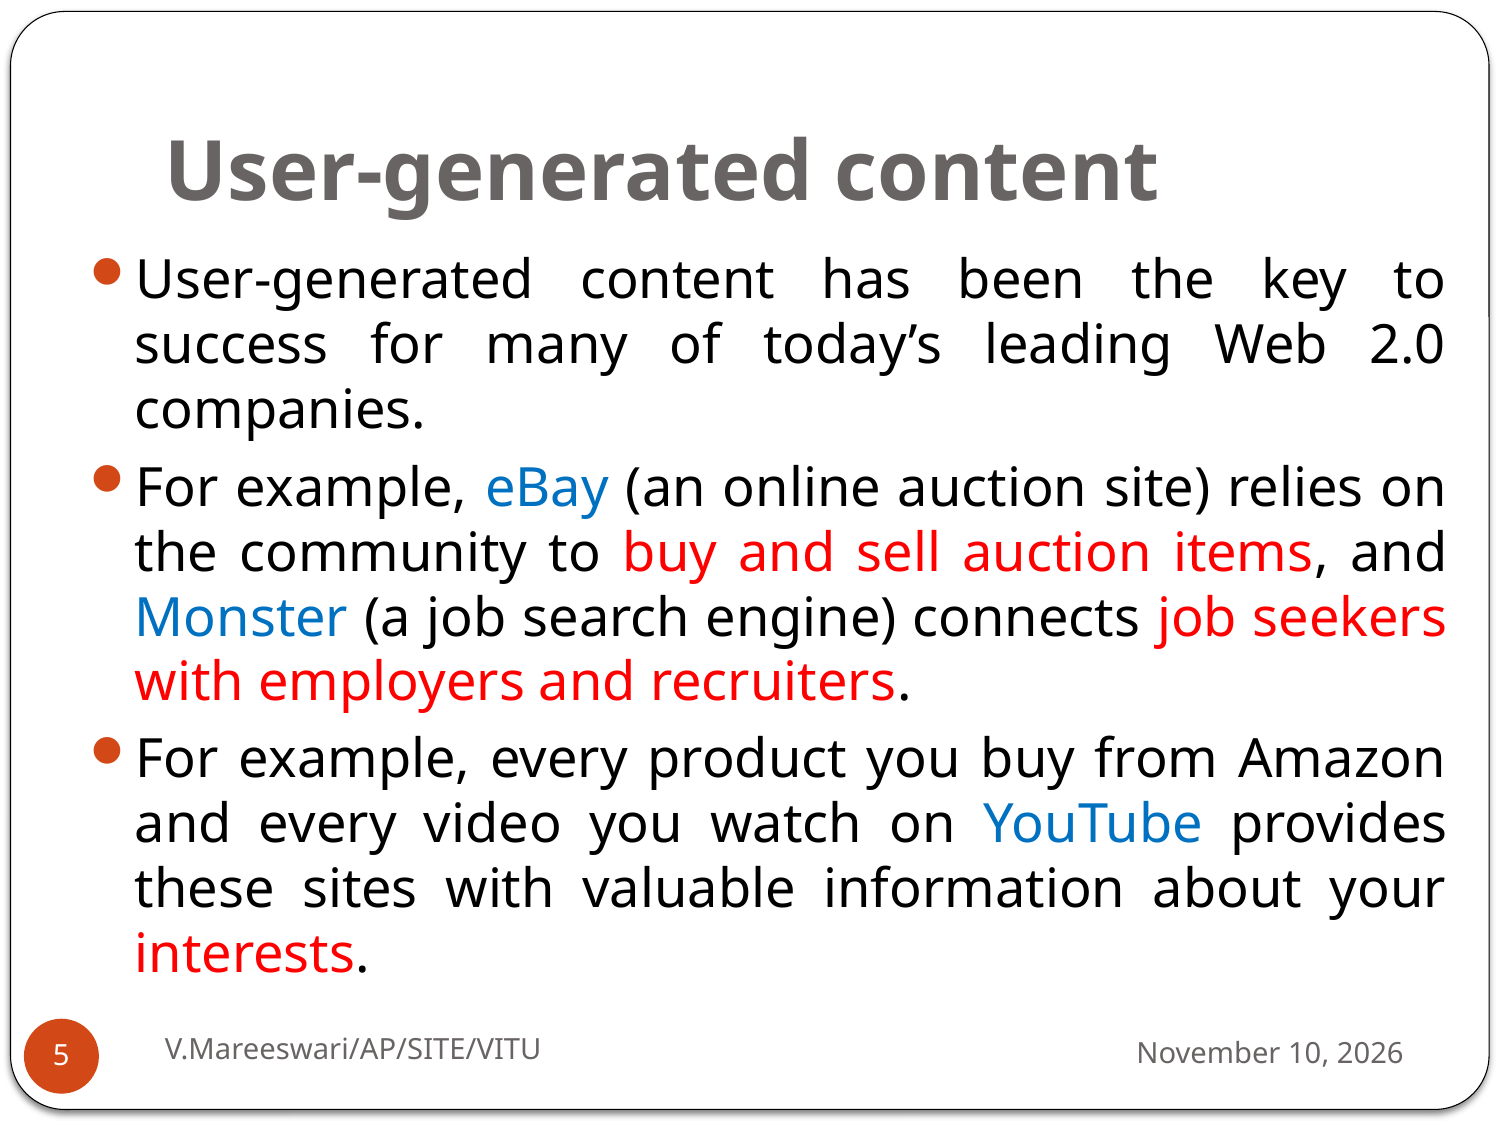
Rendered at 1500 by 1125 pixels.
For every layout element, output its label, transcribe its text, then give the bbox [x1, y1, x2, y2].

footer V.Mareeswari/AP/SITE/VITU [150, 1012, 800, 1088]
slide_number 5 [23, 1018, 99, 1094]
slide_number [1012, 1015, 1419, 1094]
title User-generated content [150, 45, 1425, 233]
list User-generated content has been the key to success for many of today’s leading Web 2.0 companies. For example, eBay (an online auction site) relies on the community to buy and sell auction items, and Monster (a job search engine) connects job seekers with employers and recruiters. For example, every product you buy from Amazon and every video you watch on YouTube provides these sites with valuable information about your interests. [75, 237, 1463, 975]
